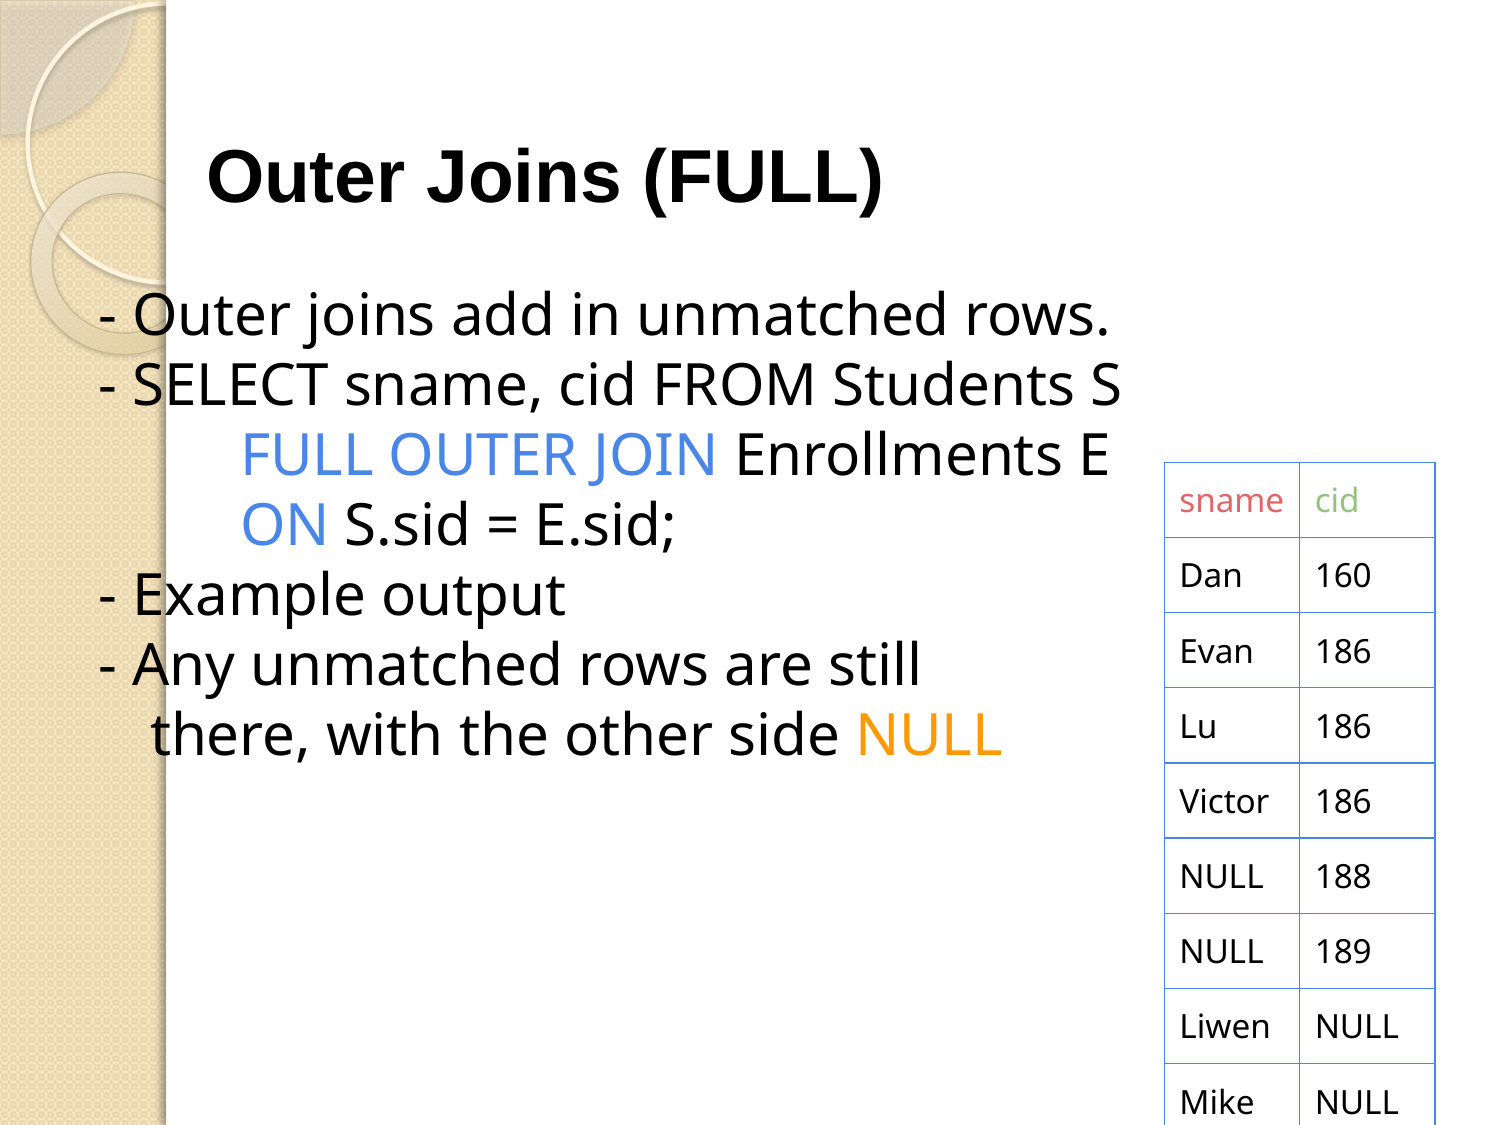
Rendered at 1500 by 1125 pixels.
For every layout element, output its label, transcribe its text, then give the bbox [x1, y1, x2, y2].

table_cell 186 [1300, 613, 1434, 687]
table_cell 188 [1300, 839, 1434, 913]
table_cell Liwen [1165, 989, 1299, 1063]
table_cell Victor [1165, 764, 1299, 837]
table_cell 186 [1300, 764, 1434, 837]
table_cell Dan [1165, 538, 1299, 612]
table_cell 160 [1300, 538, 1434, 612]
table_cell Lu [1165, 688, 1299, 762]
table_cell NULL [1165, 914, 1299, 988]
table_cell Evan [1165, 613, 1299, 687]
table_header sname [1165, 463, 1299, 537]
list - Outer joins add in unmatched rows. - SELECT sname, cid FROM Students S FULL OUTER JOIN Enrollments E ON S.sid = E.sid; - Example output - Any unmatched rows are still there, with the other side NULL [75, 262, 1425, 1078]
table_cell NULL [1300, 1064, 1434, 1125]
table_cell 186 [1300, 688, 1434, 762]
title Outer Joins (FULL) [191, 45, 1500, 233]
table_cell Mike [1165, 1064, 1299, 1125]
table_header cid [1300, 463, 1434, 537]
table_cell 189 [1300, 914, 1434, 988]
table_cell NULL [1300, 989, 1434, 1063]
table_cell NULL [1165, 839, 1299, 913]
